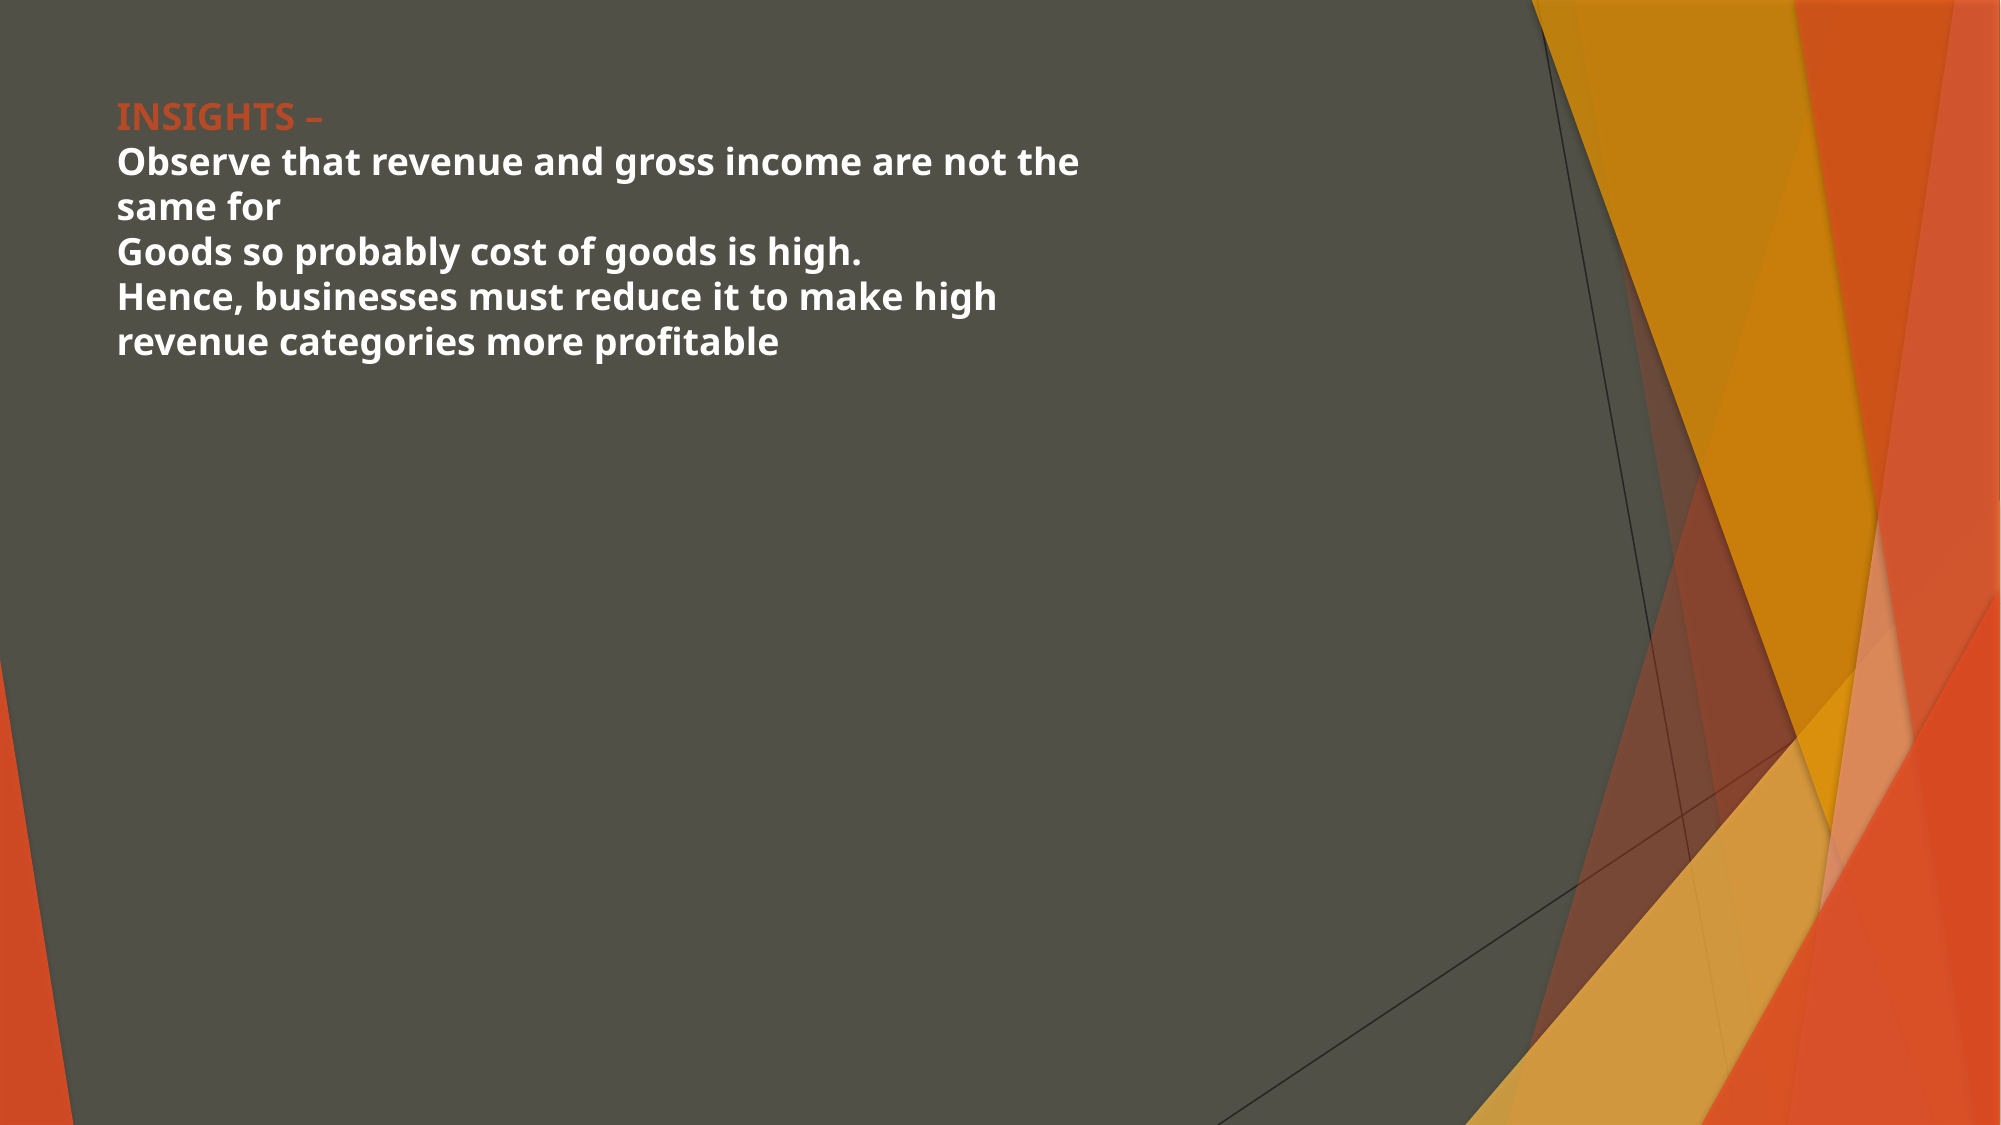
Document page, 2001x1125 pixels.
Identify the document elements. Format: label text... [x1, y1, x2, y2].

text_box INSIGHTS – Observe that revenue and gross income are not the same for Goods so probably cost of goods is high. Hence, businesses must reduce it to make high revenue categories more profitable [101, 45, 1103, 371]
